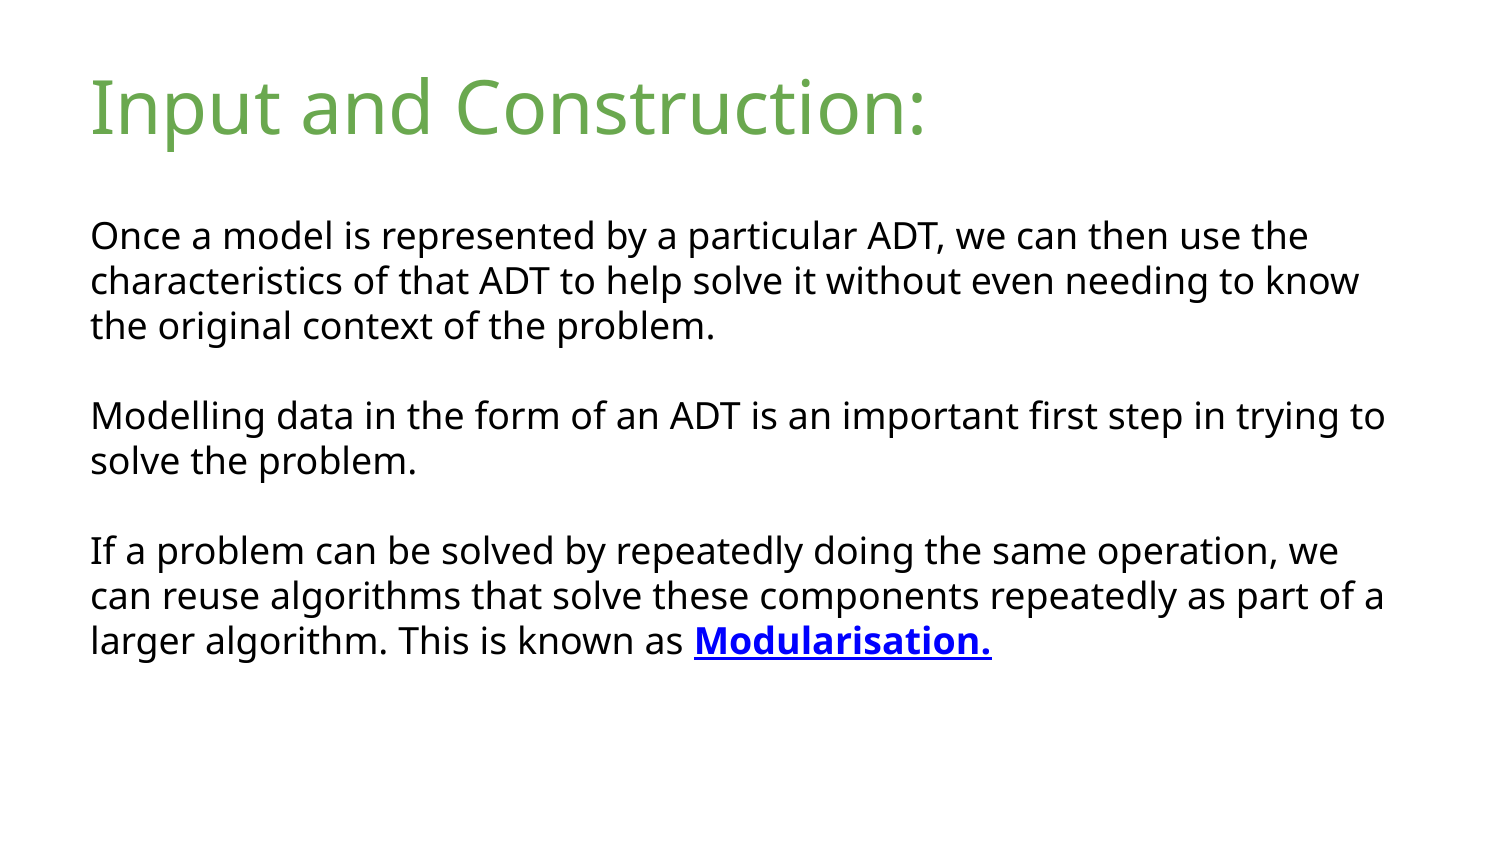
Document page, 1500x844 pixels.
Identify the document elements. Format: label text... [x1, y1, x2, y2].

list Once a model is represented by a particular ADT, we can then use the characteristics of that ADT to help solve it without even needing to know the original context of the problem. Modelling data in the form of an ADT is an important first step in trying to solve the problem. If a problem can be solved by repeatedly doing the same operation, we can reuse algorithms that solve these components repeatedly as part of a larger algorithm. This is known as Modularisation. [75, 196, 1425, 808]
title Input and Construction: [75, 33, 1425, 175]
